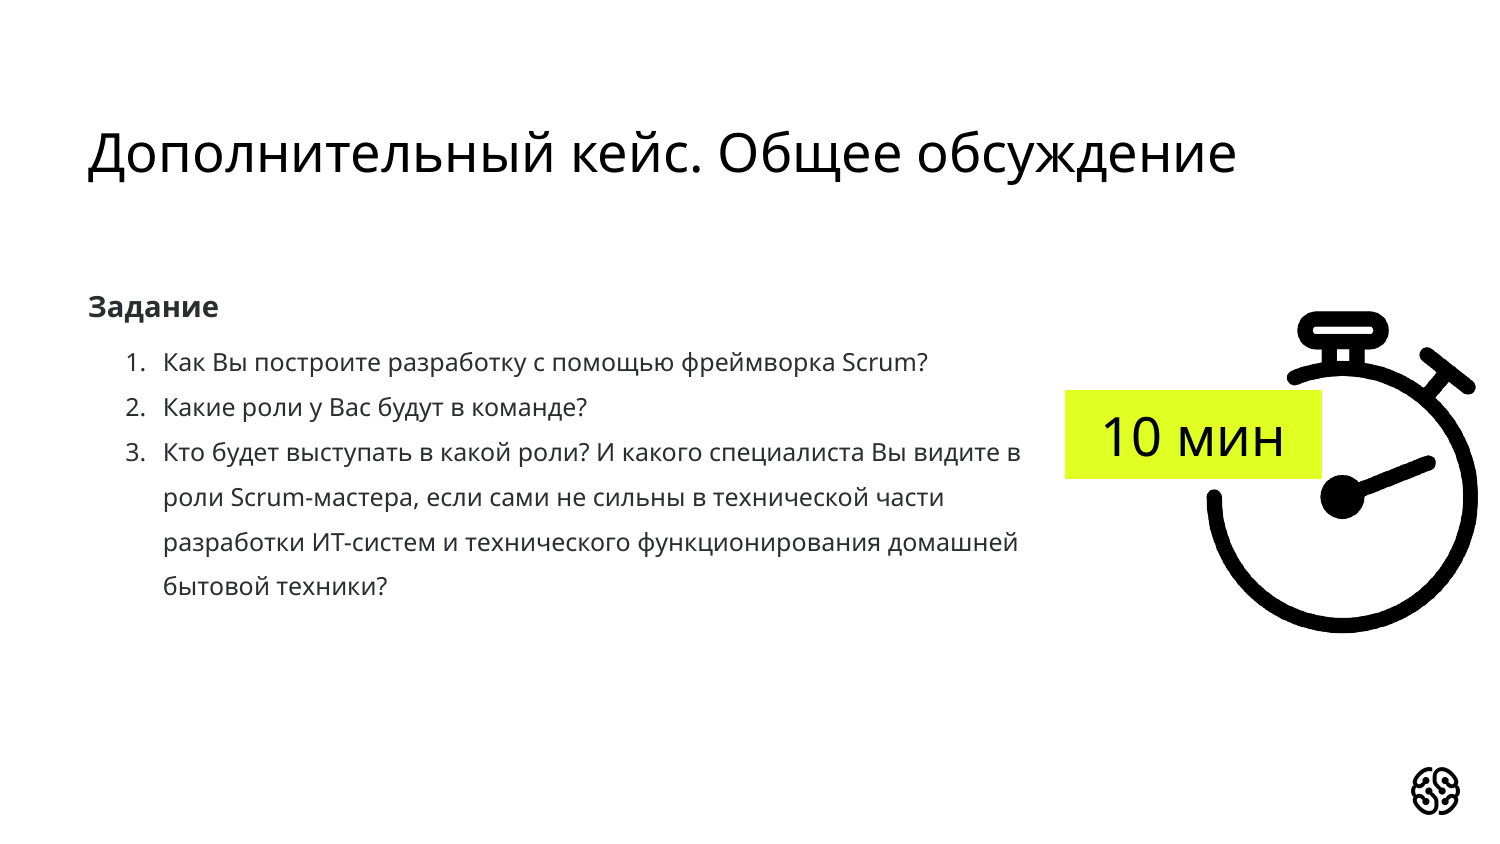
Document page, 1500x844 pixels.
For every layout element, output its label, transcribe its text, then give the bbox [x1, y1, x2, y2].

text_box 10 мин [1065, 390, 1147, 479]
picture [1411, 767, 1460, 815]
subtitle Задание 1. Как Вы построите разработку с помощью фреймворка Scrum? 2. Какие роли у Вас будут в команде? 3. Кто будет выступать в какой роли? И какого специалиста Вы видите в роли Scrum-мастера, если сами не сильны в технической части разработки ИТ-систем и технического функционирования домашней бытовой техники? [87, 206, 1030, 805]
title Дополнительный кейс. Общее обсуждение [88, 118, 1412, 178]
picture [1152, 309, 1479, 636]
